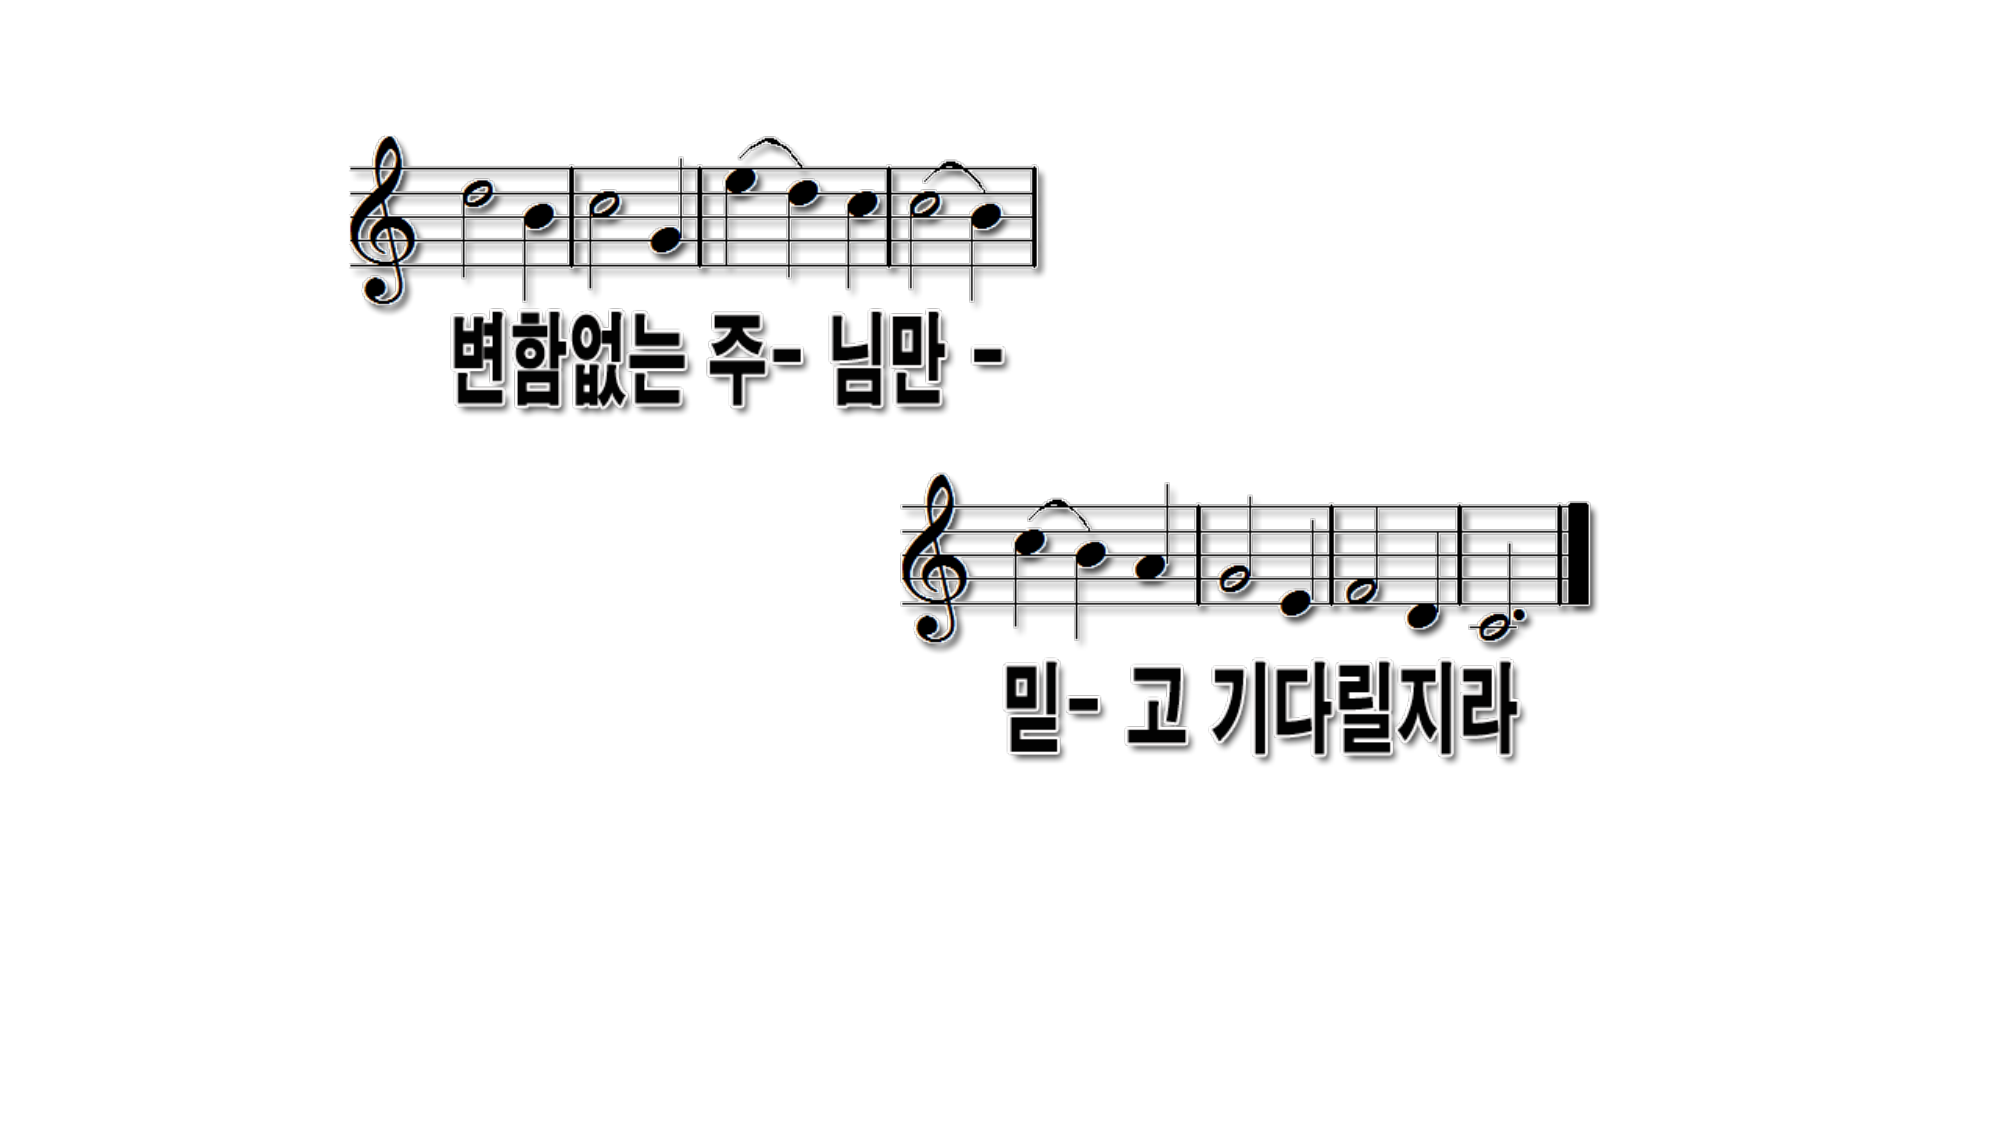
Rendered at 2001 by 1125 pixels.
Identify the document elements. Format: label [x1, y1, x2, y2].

picture [249, 0, 1750, 835]
